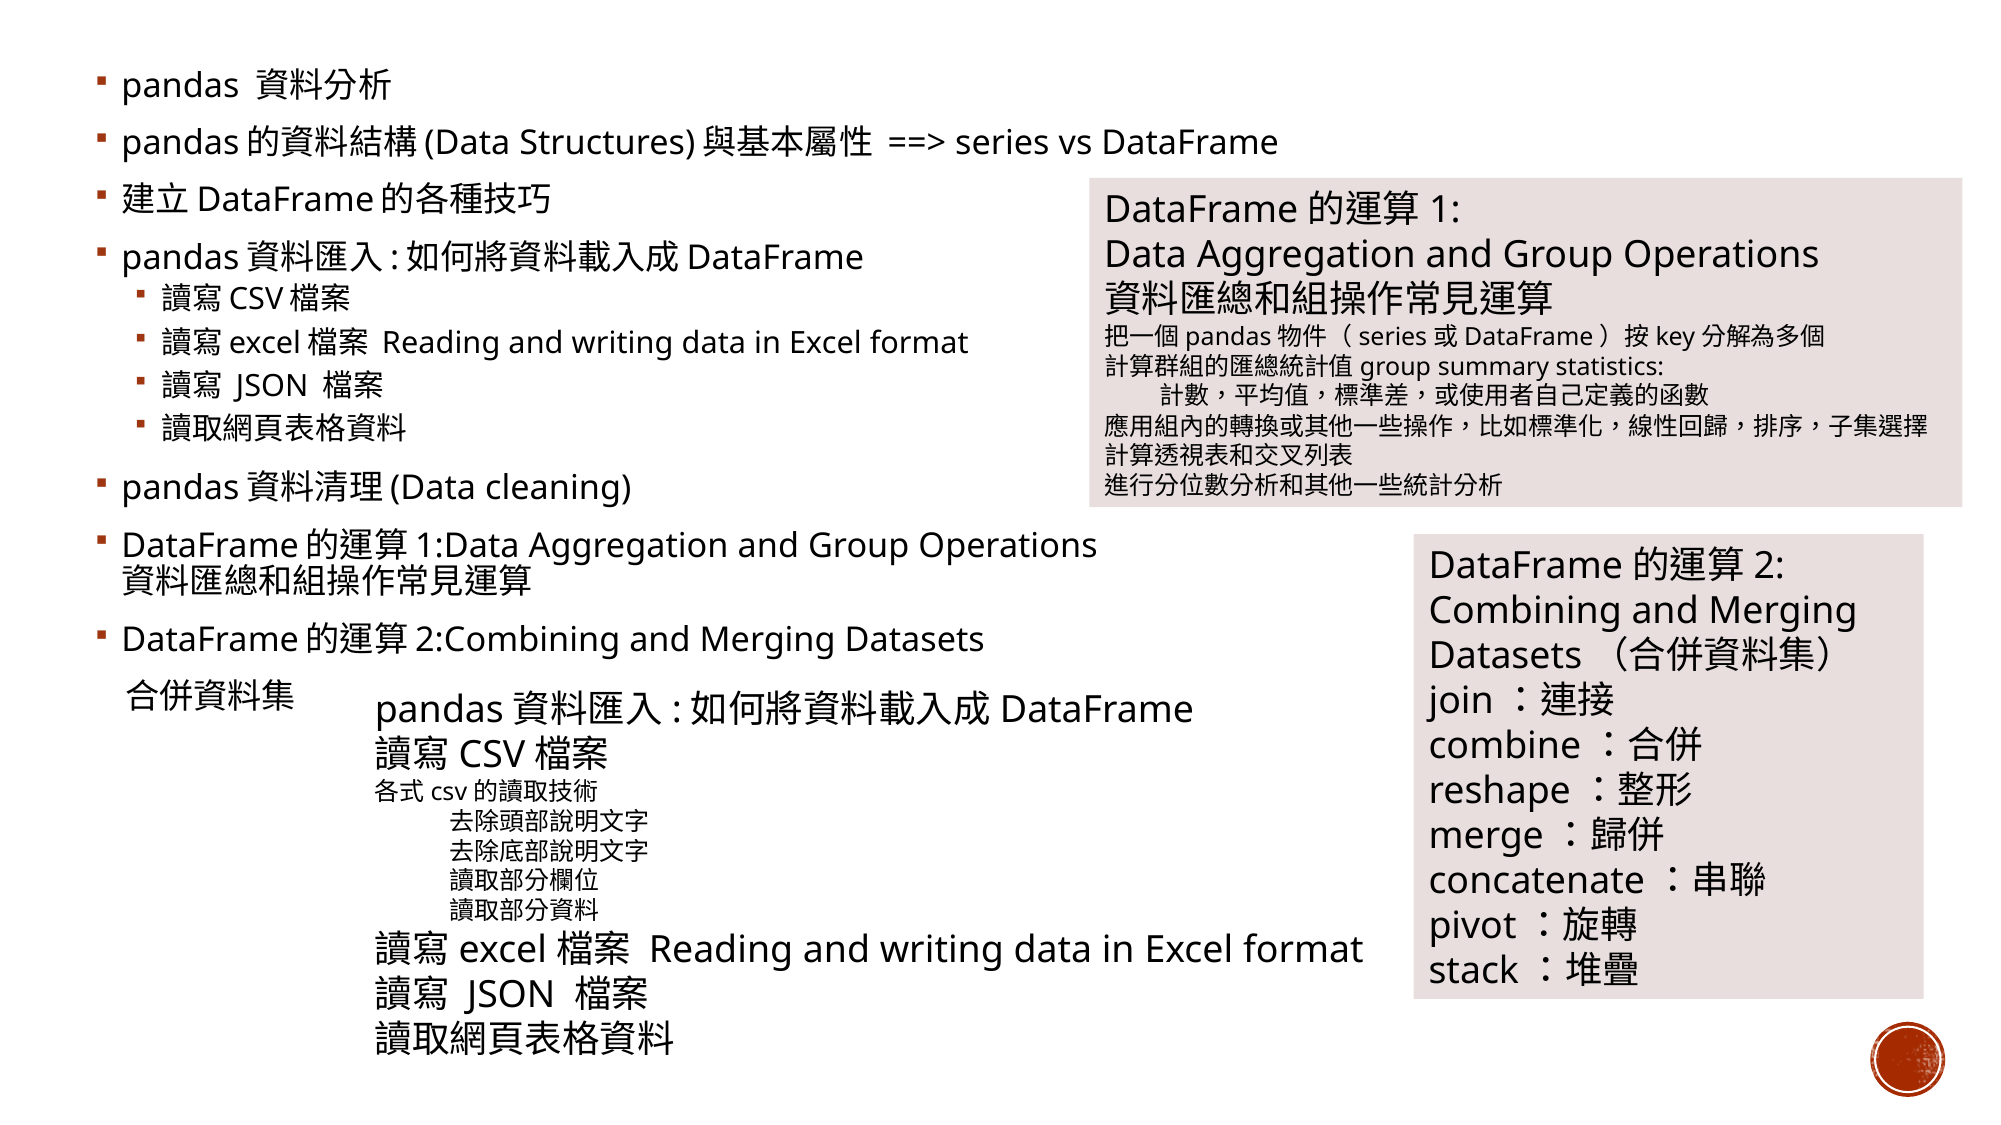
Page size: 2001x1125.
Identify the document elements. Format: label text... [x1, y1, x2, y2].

text_box pandas資料匯入:如何將資料載入成DataFrame 讀寫CSV檔案 各式csv的讀取技術 去除頭部說明文字 去除底部說明文字 讀取部分欄位 讀取部分資料 讀寫excel檔案 Reading and writing data in Excel format 讀寫 JSON 檔案 讀取網頁表格資料 [359, 677, 1556, 1068]
text_box DataFrame的運算1: Data Aggregation and Group Operations 資料匯總和組操作常見運算 把一個pandas物件（series或DataFrame）按key分解為多個 計算群組的匯總統計值group summary statistics: 計數，平均值，標準差，或使用者自己定義的函數 應用組內的轉換或其他一些操作，比如標準化，線性回歸，排序，子集選擇 計算透視表和交叉列表 進行分位數分析和其他一些統計分析 [1475, 177, 1963, 508]
text_box pandas 資料分析 pandas的資料結構(Data Structures)與基本屬性 ==> series vs DataFrame 建立DataFrame的各種技巧 pandas資料匯入:如何將資料載入成DataFrame 讀寫CSV檔案 讀寫excel檔案 Reading and writing data in Excel format 讀寫 JSON 檔案 讀取網頁表格資料 pandas資料清理(Data cleaning) DataFrame的運算1:Data Aggregation and Group Operations 資料匯總和組操作常見運算 DataFrame的運算2:Combining and Merging Datasets 合併資料集 [79, 60, 1475, 725]
text_box DataFrame的運算2: Combining and Merging Datasets（合併資料集） join：連接 combine：合併 reshape：整形 merge：歸併 concatenate：串聯 pivot：旋轉 stack：堆疊 [1475, 534, 1924, 999]
